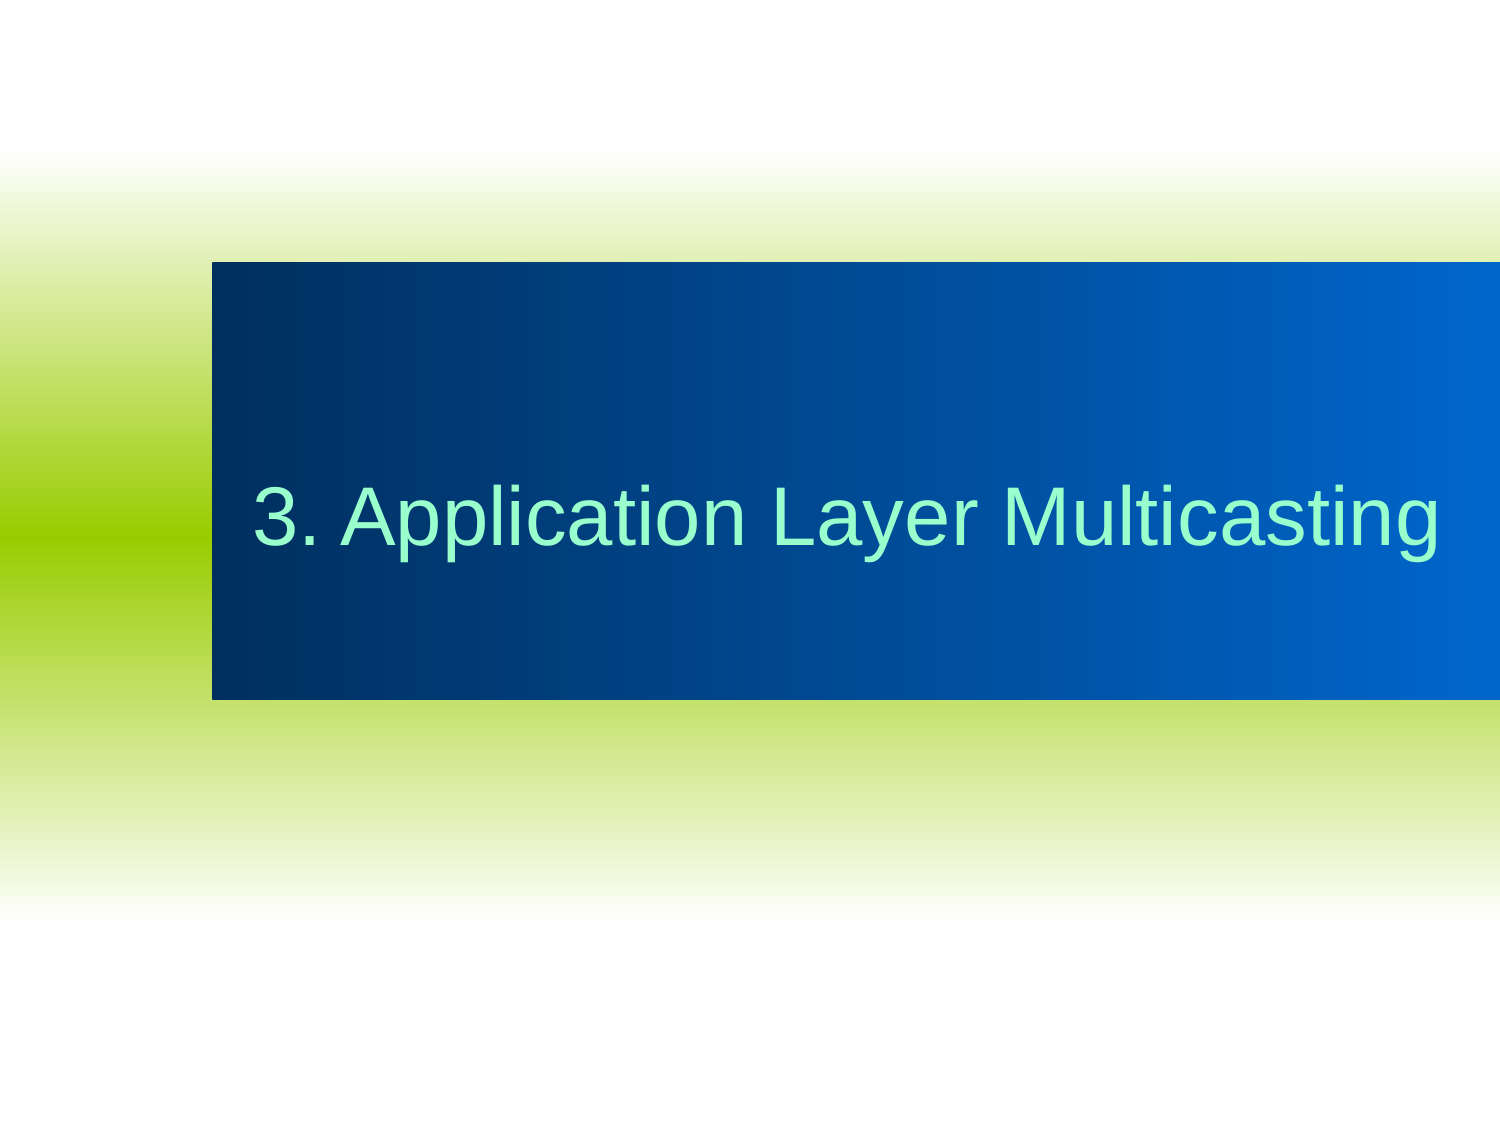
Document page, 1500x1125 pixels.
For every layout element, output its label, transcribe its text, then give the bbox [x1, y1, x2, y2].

text_box 3. Application Layer Multicasting [194, 412, 1500, 613]
text_box [212, 613, 1500, 700]
text_box [212, 262, 1500, 412]
text_box [0, 149, 1500, 925]
